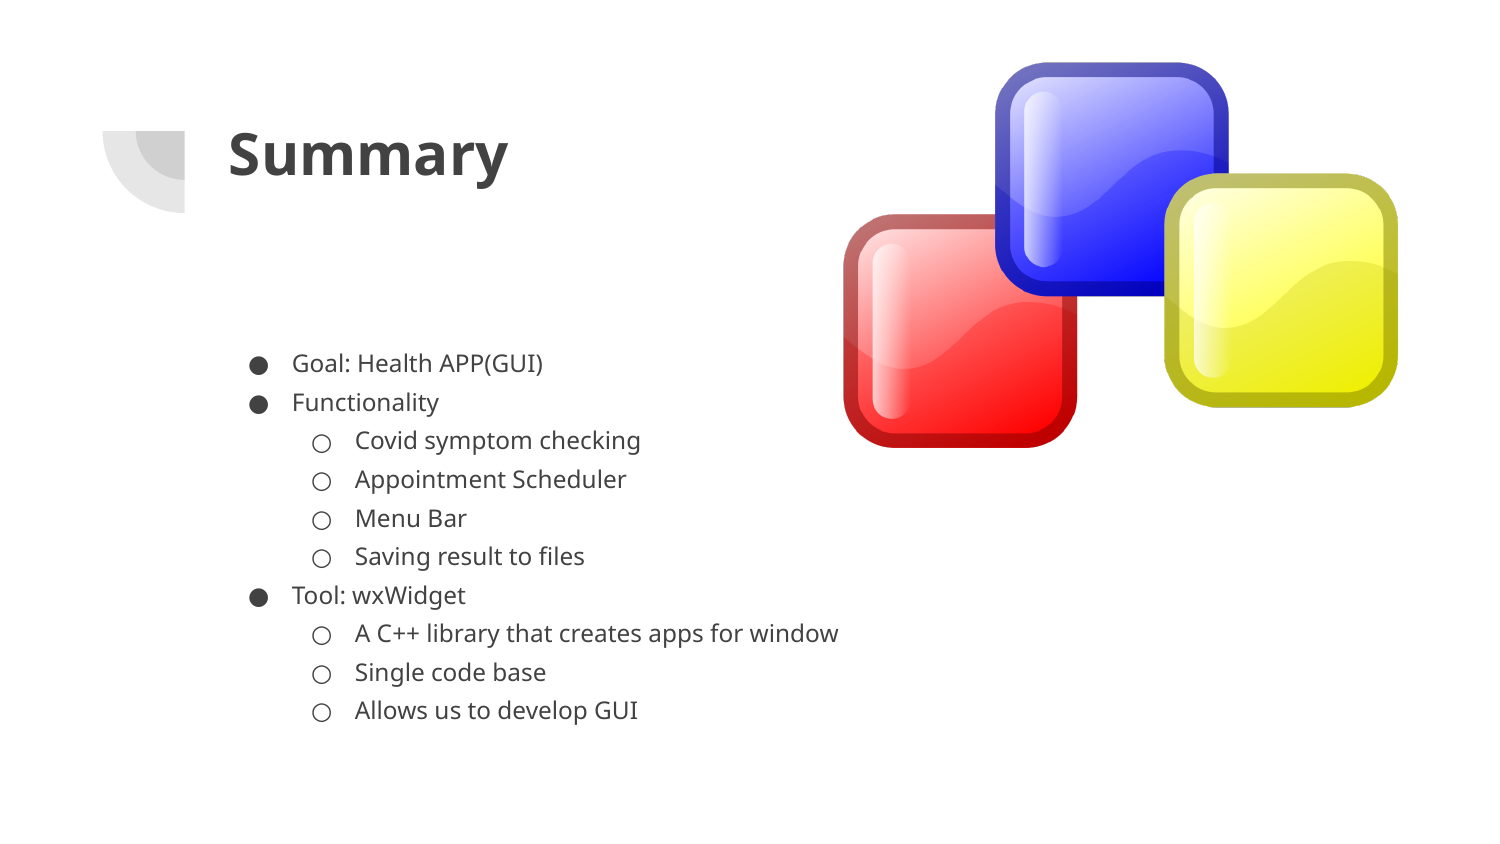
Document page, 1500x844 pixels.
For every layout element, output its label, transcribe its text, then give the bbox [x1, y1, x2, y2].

list Goal: Health APP(GUI) Functionality Covid symptom checking Appointment Scheduler Menu Bar Saving result to files Tool: wxWidget A C++ library that creates apps for window Single code base Allows us to develop GUI [213, 326, 1368, 744]
picture [814, 33, 1428, 478]
title Summary [213, 98, 809, 263]
